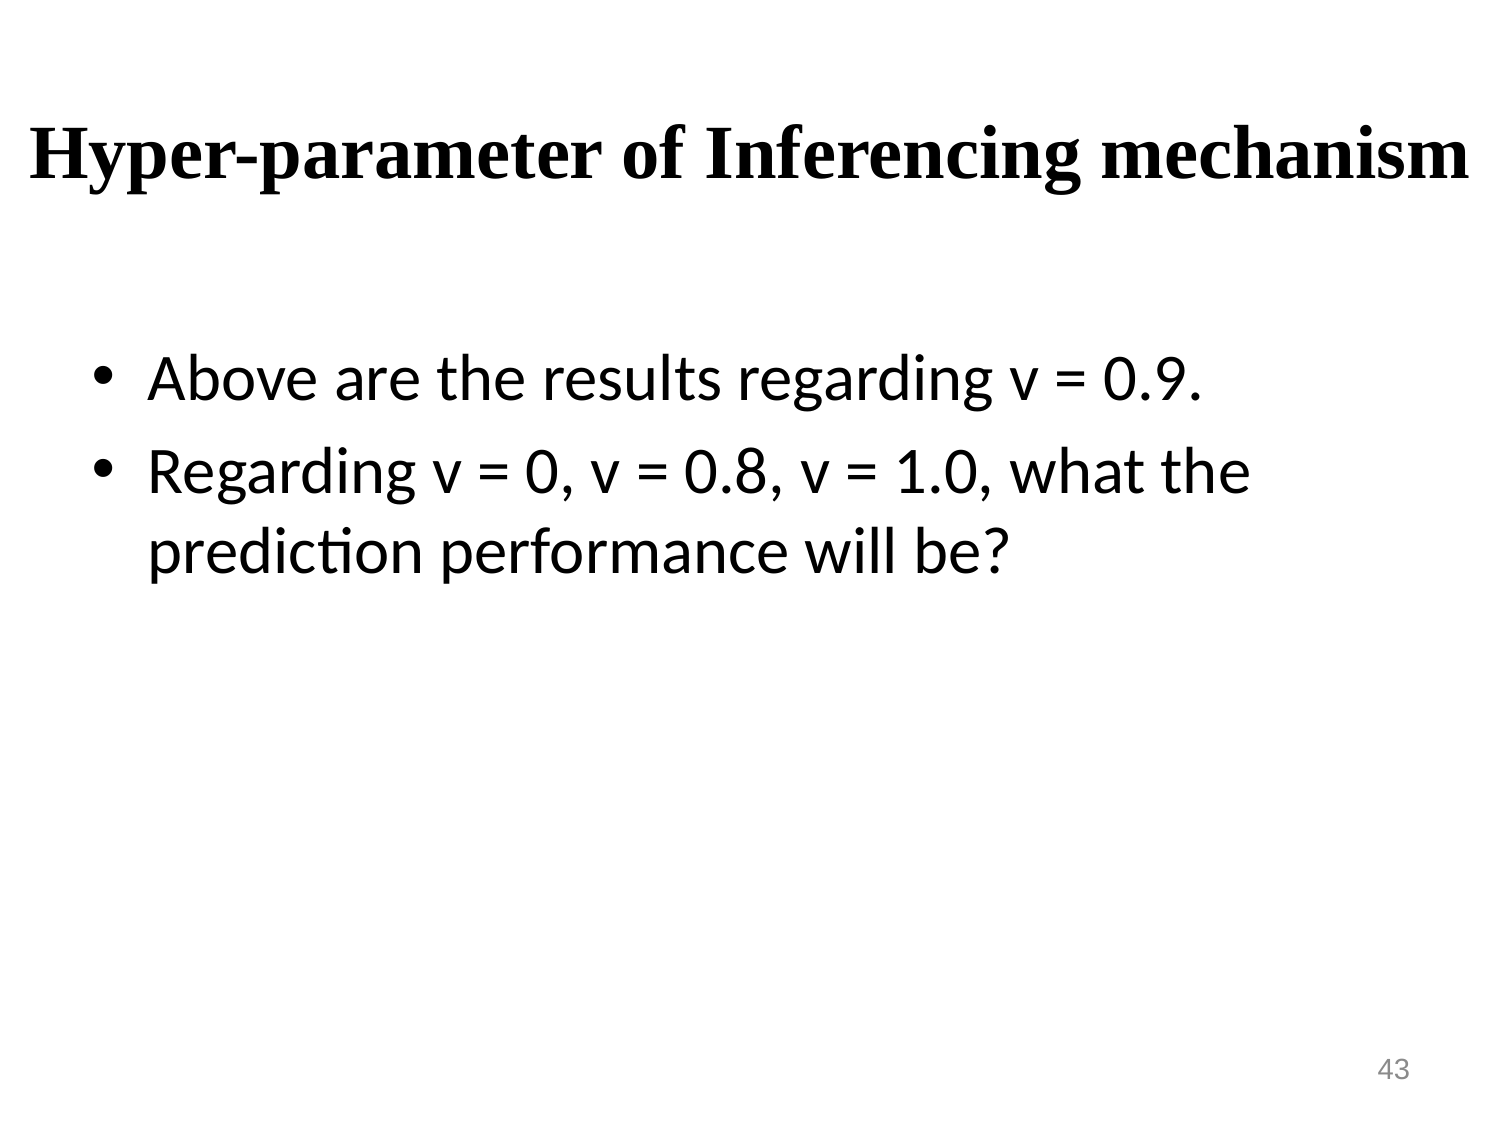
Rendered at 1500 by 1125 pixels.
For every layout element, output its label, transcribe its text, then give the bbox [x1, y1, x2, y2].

title Hyper-parameter of Inferencing mechanism [0, 54, 1500, 242]
list Above are the results regarding v = 0.9. Regarding v = 0, v = 0.8, v = 1.0, what the prediction performance will be? [76, 326, 1427, 1069]
text_box 43 [1074, 1042, 1425, 1103]
